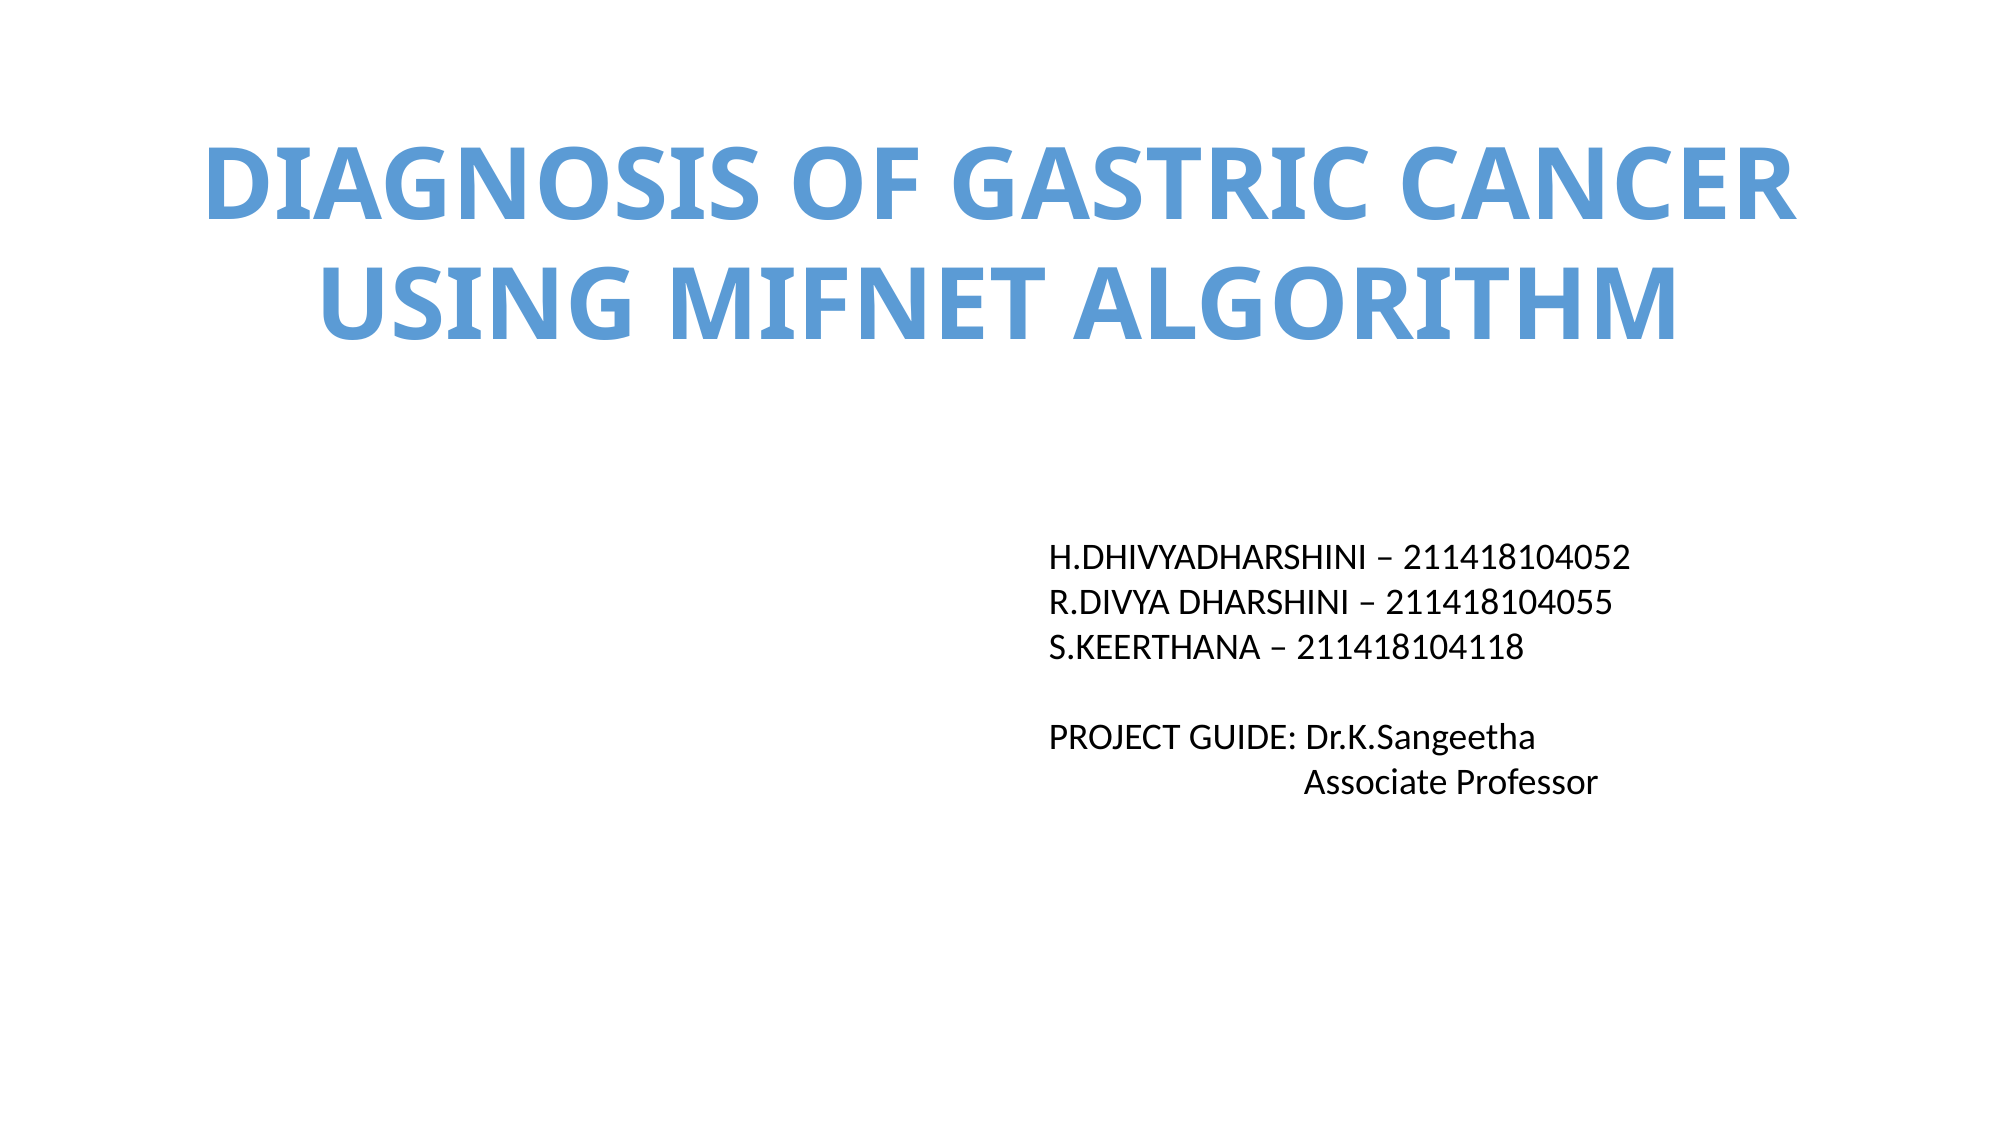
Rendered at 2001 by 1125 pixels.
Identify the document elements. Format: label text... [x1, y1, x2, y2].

text_box H.DHIVYADHARSHINI – 211418104052 R.DIVYA DHARSHINI – 211418104055 S.KEERTHANA – 211418104118 PROJECT GUIDE: Dr.K.Sangeetha Associate Professor [1034, 479, 1736, 900]
text_box DIAGNOSIS OF GASTRIC CANCER USING MIFNET ALGORITHM [140, 111, 1859, 367]
